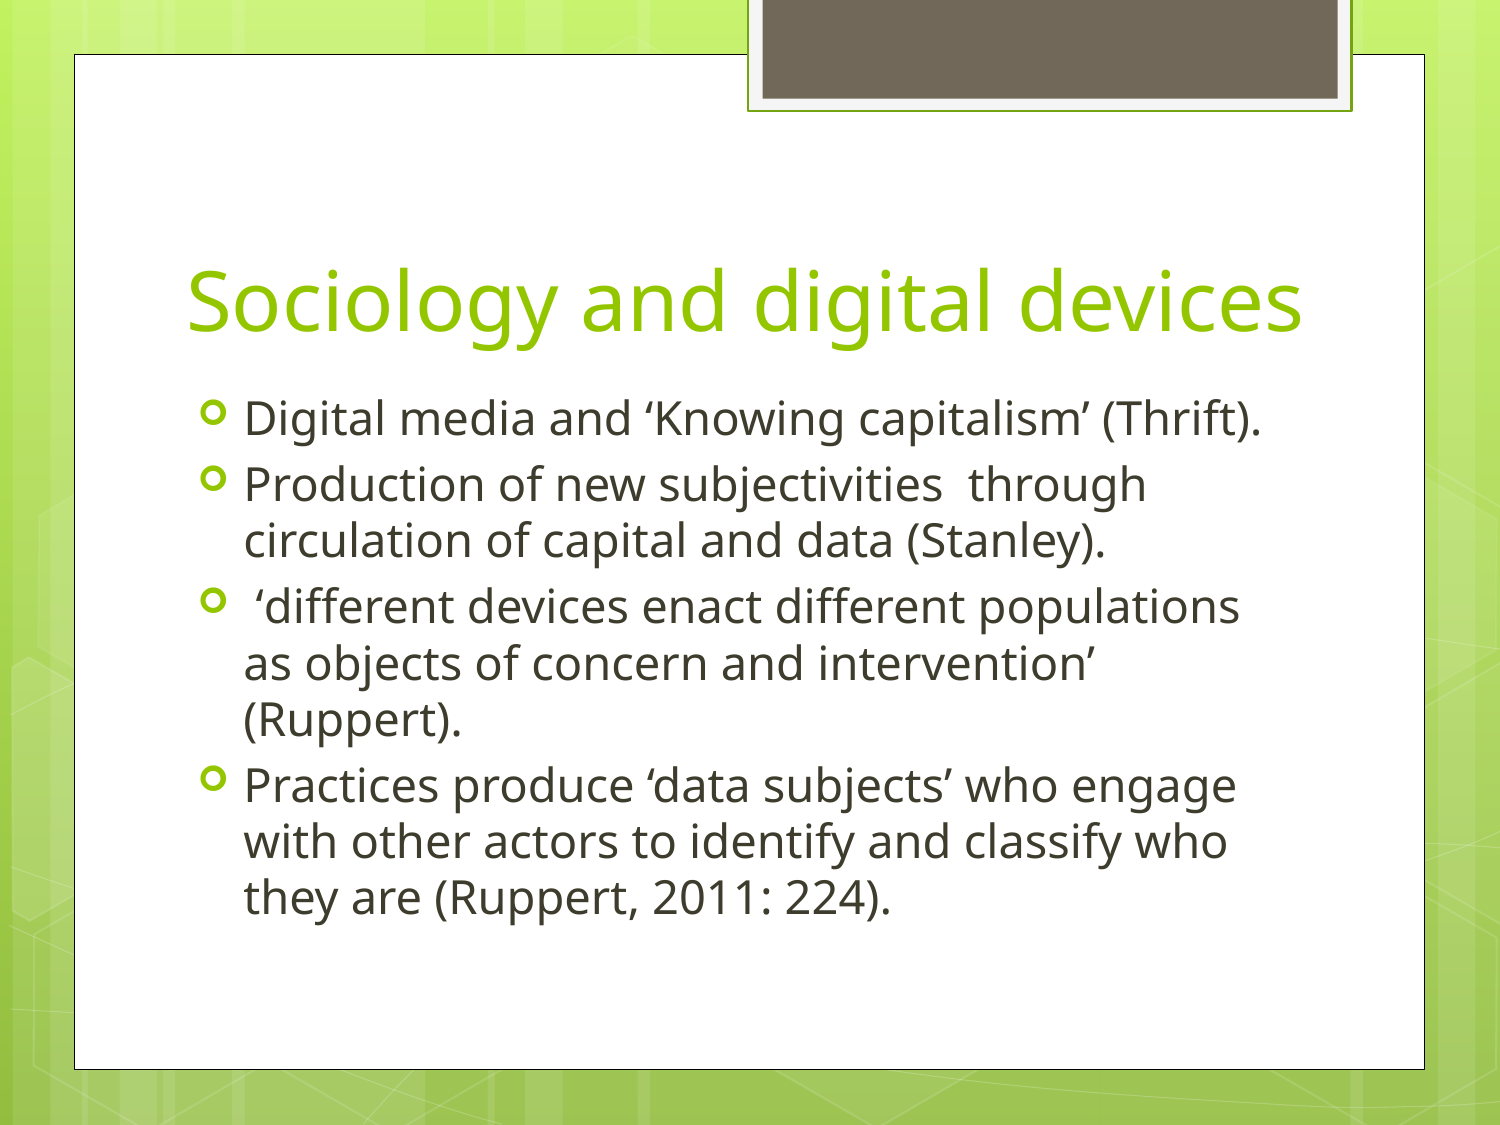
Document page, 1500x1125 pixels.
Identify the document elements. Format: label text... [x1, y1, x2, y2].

title Sociology and digital devices [171, 168, 1324, 357]
list Digital media and ‘Knowing capitalism’ (Thrift). Production of new subjectivities through circulation of capital and data (Stanley). ‘different devices enact different populations as objects of concern and intervention’ (Ruppert). Practices produce ‘data subjects’ who engage with other actors to identify and classify who they are (Ruppert, 2011: 224). [171, 381, 1283, 957]
